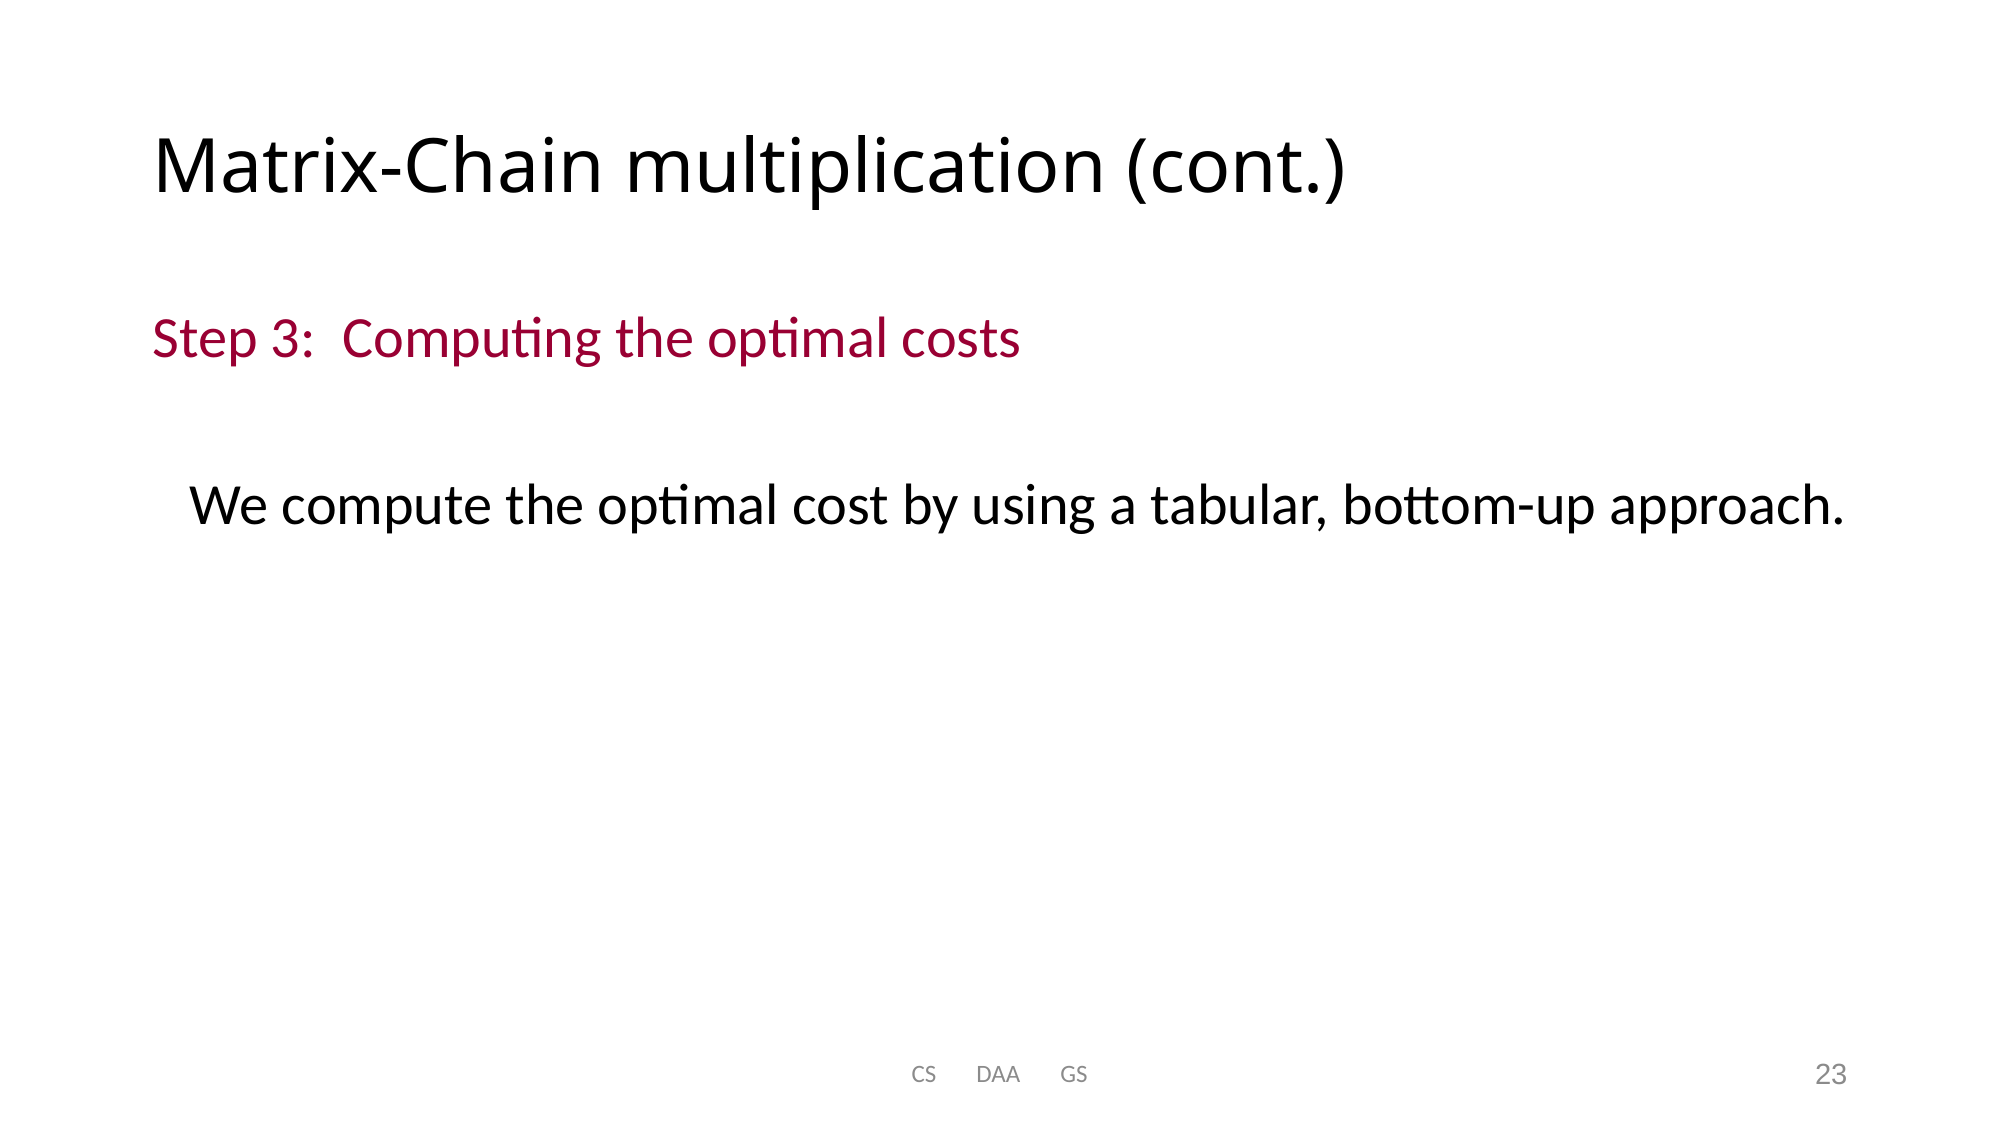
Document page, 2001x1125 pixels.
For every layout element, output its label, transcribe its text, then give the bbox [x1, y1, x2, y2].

title Matrix-Chain multiplication (cont.) [137, 59, 1863, 278]
slide_number 23 [1412, 1042, 1863, 1103]
list Step 3: Computing the optimal costs We compute the optimal cost by using a tabular, bottom-up approach. [137, 299, 1863, 1014]
footer CS DAA GS [662, 1042, 1338, 1103]
